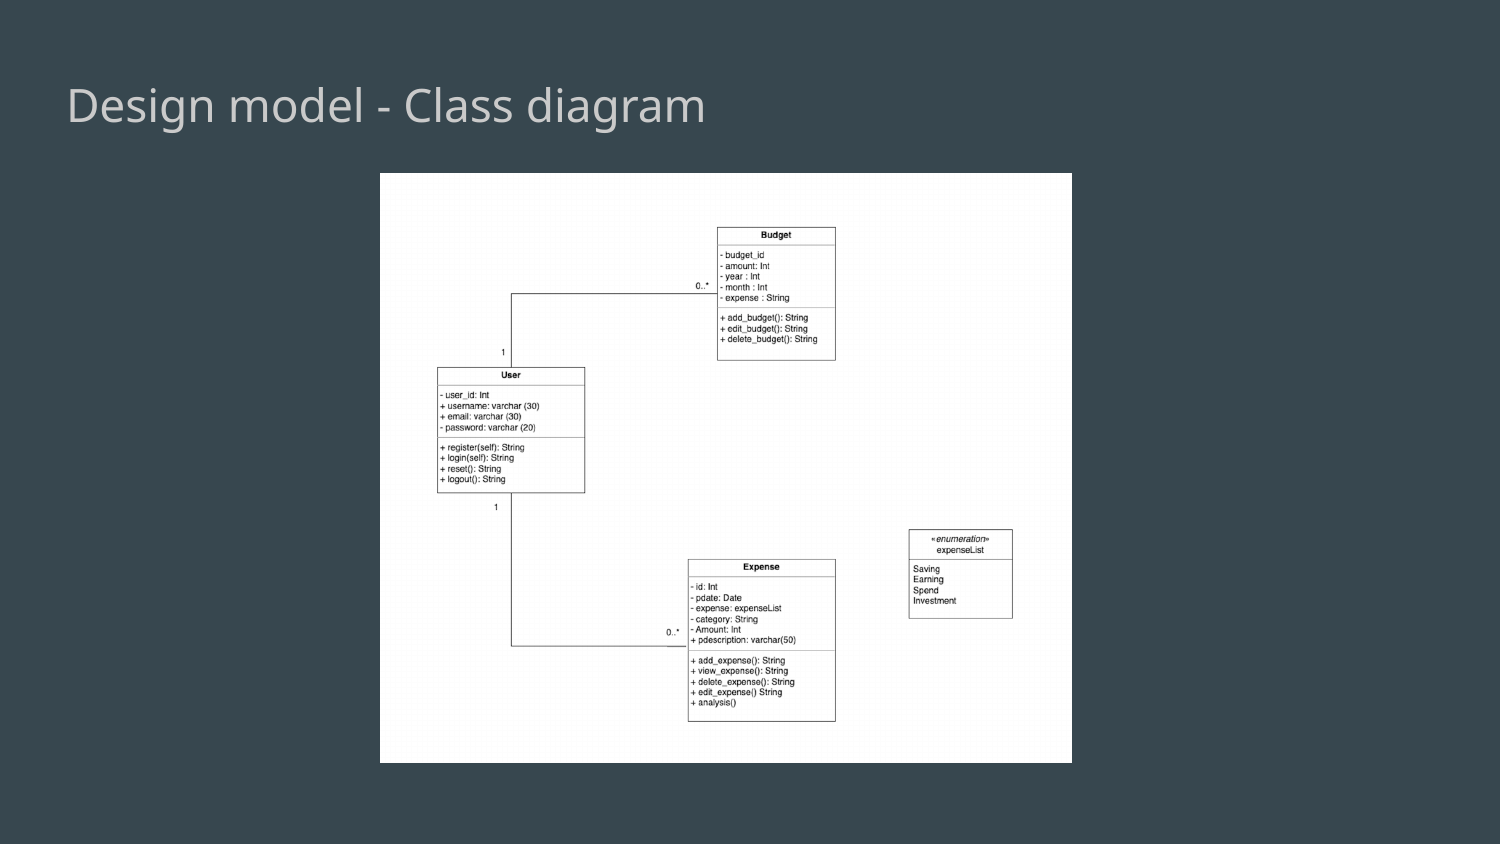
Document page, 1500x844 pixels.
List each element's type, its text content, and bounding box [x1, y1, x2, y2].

title Design model - Class diagram [51, 52, 1449, 147]
picture [380, 173, 1073, 763]
